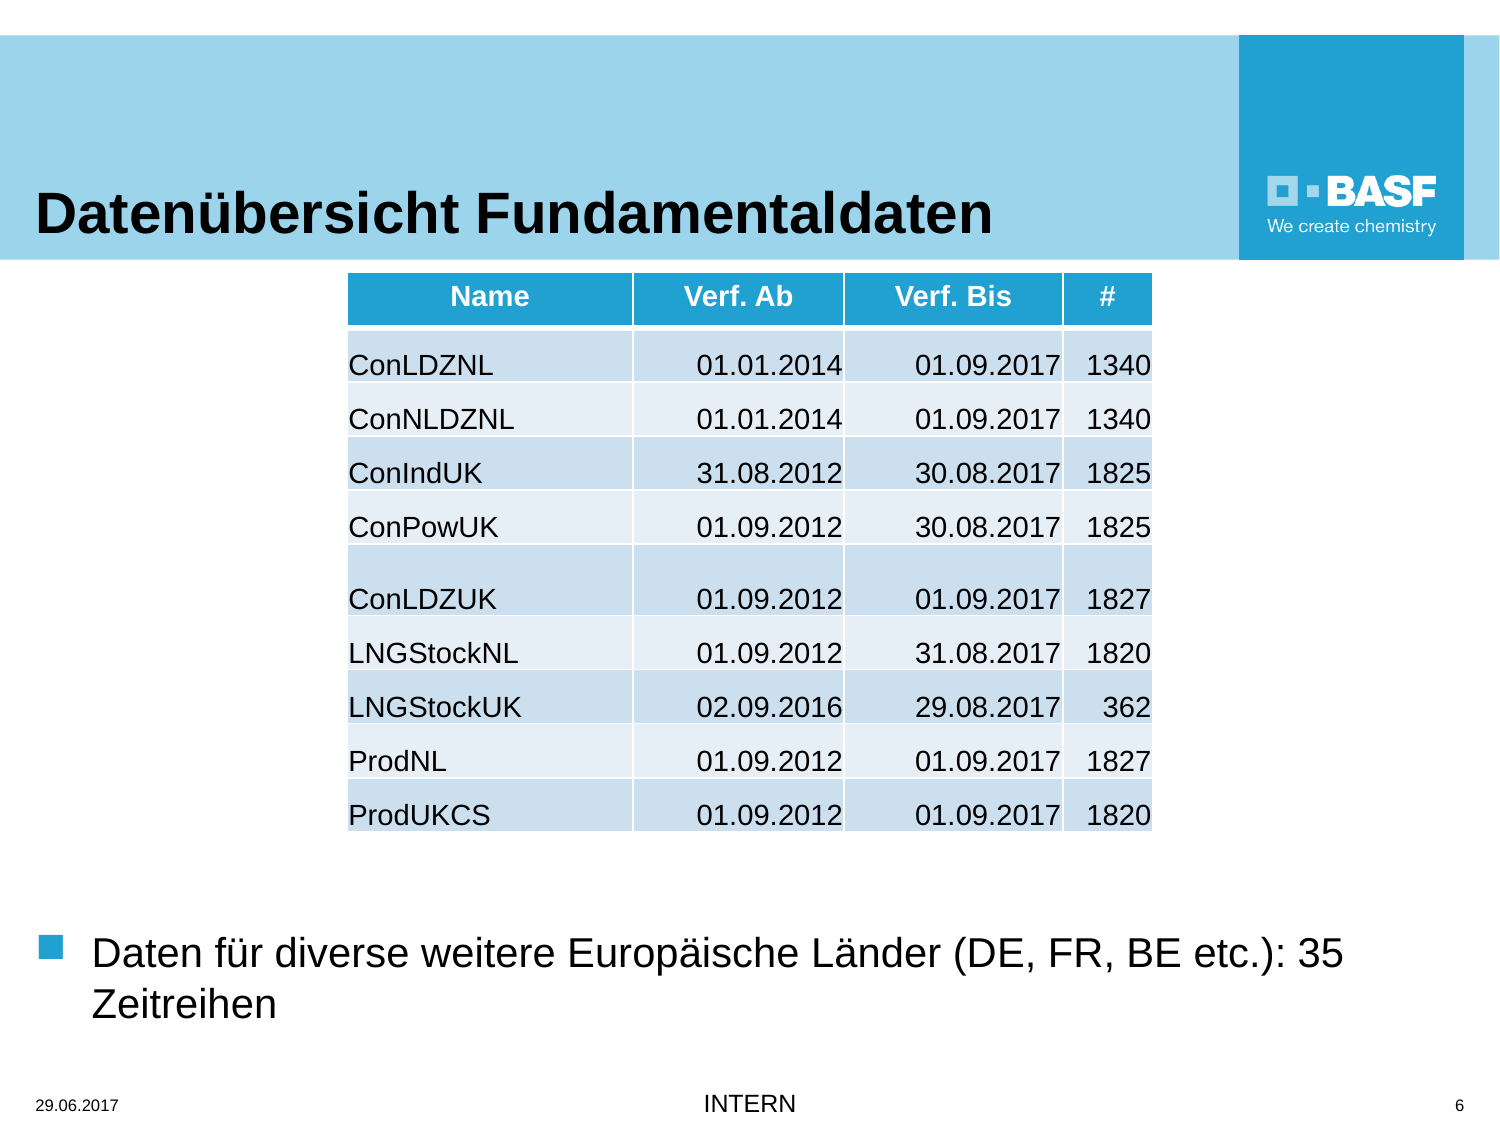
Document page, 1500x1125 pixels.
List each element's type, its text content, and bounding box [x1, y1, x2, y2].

table_cell 01.09.2012 [634, 616, 843, 669]
footer INTERN [153, 1101, 1347, 1118]
table_cell 1340 [1064, 331, 1152, 381]
picture [1239, 35, 1464, 260]
table_cell ConLDZUK [348, 545, 632, 615]
title Datenübersicht Fundamentaldaten [35, 105, 1205, 246]
table_cell 01.01.2014 [634, 383, 843, 435]
table_header # [1064, 273, 1152, 325]
table_header Name [348, 273, 632, 325]
table_cell ConIndUK [348, 437, 632, 489]
table_cell 1825 [1064, 491, 1152, 543]
table_cell 30.08.2017 [845, 491, 1062, 543]
table_cell 01.09.2017 [845, 724, 1062, 777]
table_cell 01.09.2017 [845, 779, 1062, 831]
table_cell ProdNL [348, 724, 632, 777]
table_header Verf. Ab [634, 273, 843, 325]
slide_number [35, 1090, 154, 1115]
table_cell 01.01.2014 [634, 331, 843, 381]
slide_number 6 [1346, 1090, 1465, 1115]
table_cell 1827 [1064, 545, 1152, 615]
table_cell 30.08.2017 [845, 437, 1062, 489]
table_cell 362 [1064, 670, 1152, 723]
table_cell 31.08.2017 [845, 616, 1062, 669]
text_box Daten für diverse weitere Europäische Länder (DE, FR, BE etc.): 35 Zeitreihen [35, 925, 1465, 1063]
table_cell ProdUKCS [348, 779, 632, 831]
table_cell 01.09.2012 [634, 724, 843, 777]
table_cell 31.08.2012 [634, 437, 843, 489]
table_cell 1820 [1064, 779, 1152, 831]
table_cell 01.09.2012 [634, 779, 843, 831]
table_cell 01.09.2012 [634, 491, 843, 543]
table_cell 01.09.2017 [845, 383, 1062, 435]
table_cell 01.09.2012 [634, 545, 843, 615]
table_cell 29.08.2017 [845, 670, 1062, 723]
table_cell ConLDZNL [348, 331, 632, 381]
table_cell 01.09.2017 [845, 545, 1062, 615]
table_cell 1340 [1064, 383, 1152, 435]
table_cell 1820 [1064, 616, 1152, 669]
table_cell LNGStockUK [348, 670, 632, 723]
table_header Verf. Bis [845, 273, 1062, 325]
table_cell 1827 [1064, 724, 1152, 777]
table_cell ConPowUK [348, 491, 632, 543]
table_cell LNGStockNL [348, 616, 632, 669]
table_cell 01.09.2017 [845, 331, 1062, 381]
table_cell 1825 [1064, 437, 1152, 489]
table_cell 02.09.2016 [634, 670, 843, 723]
table_cell ConNLDZNL [348, 383, 632, 435]
